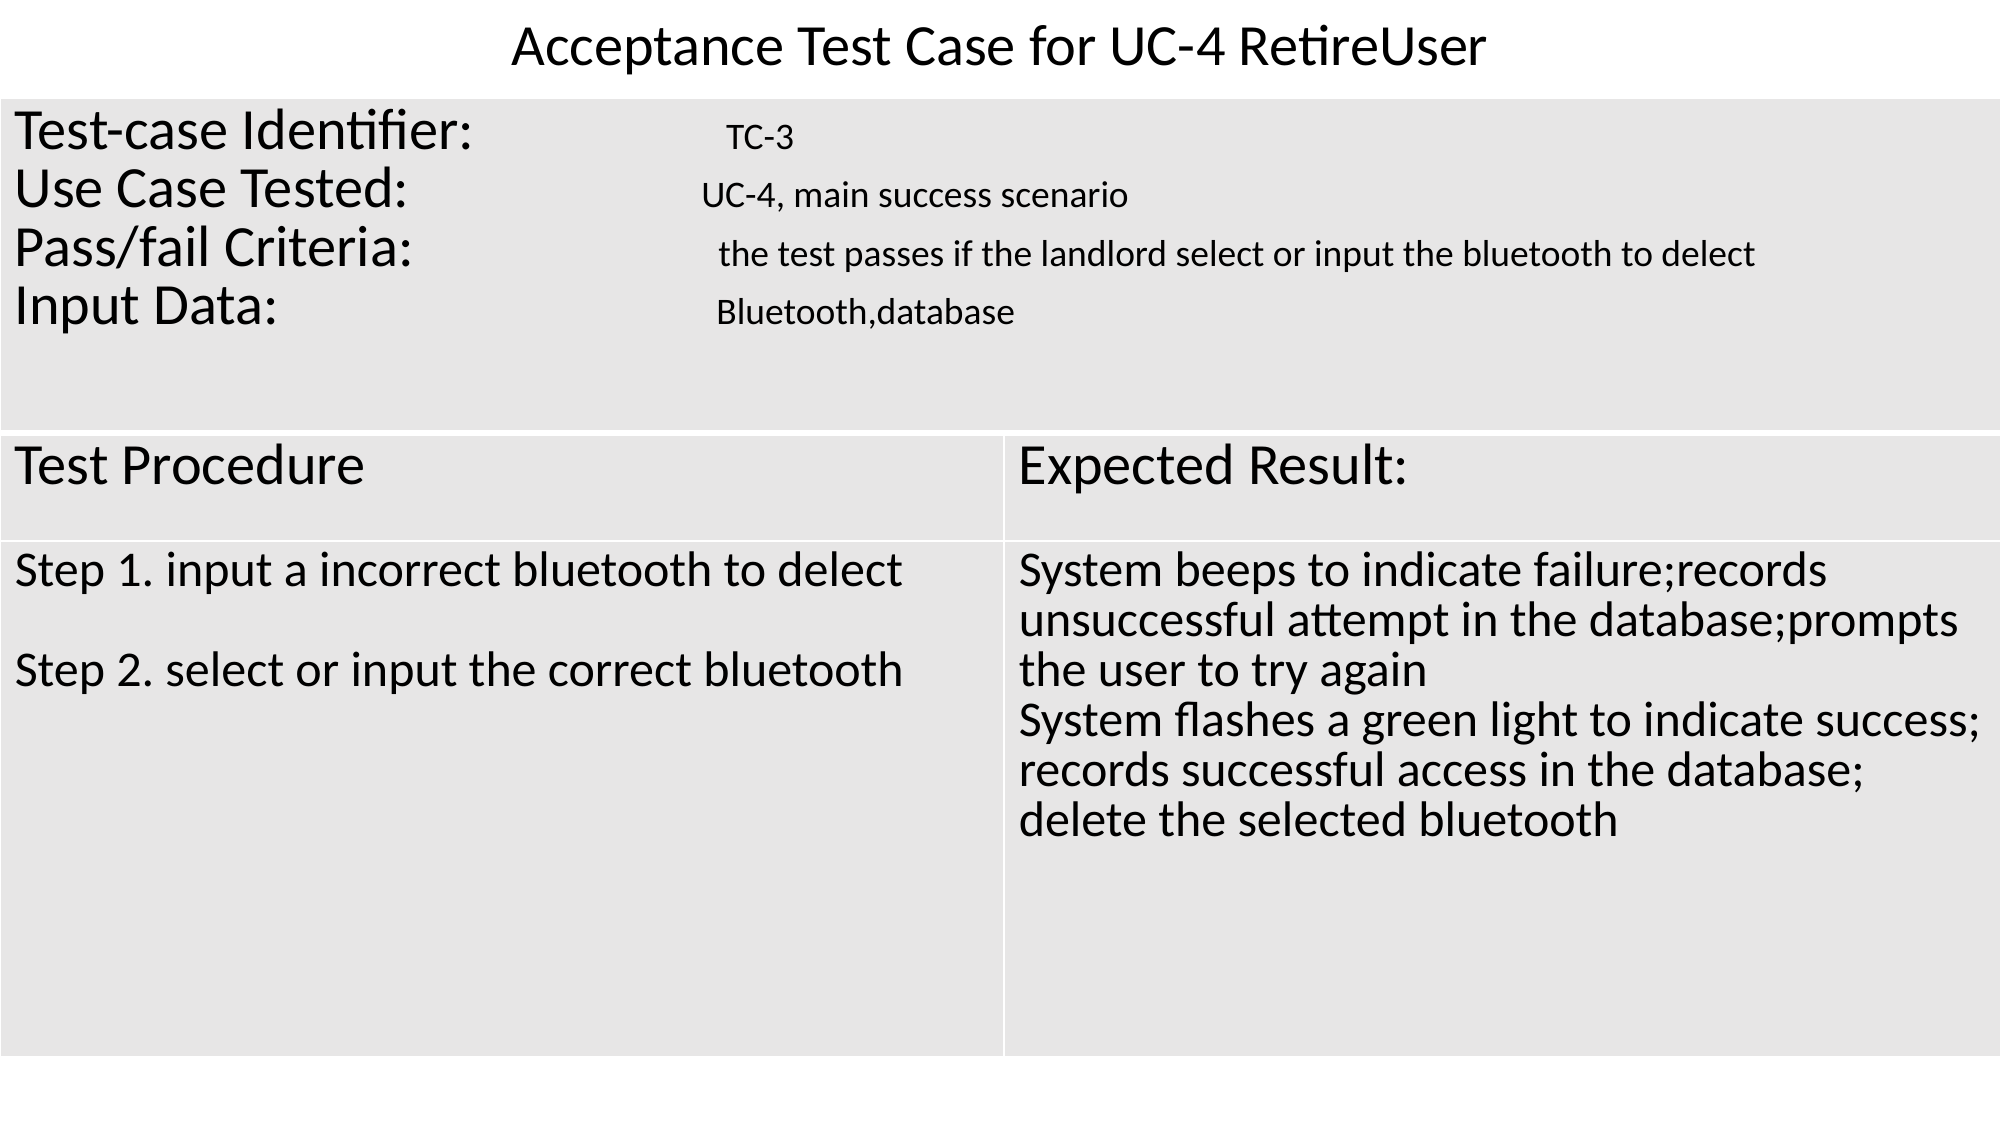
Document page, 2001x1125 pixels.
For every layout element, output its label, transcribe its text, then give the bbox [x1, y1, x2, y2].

table_cell System beeps to indicate failure;records unsuccessful attempt in the database;prompts the user to try again System flashes a green light to indicate success; records successful access in the database; delete the selected bluetooth [1005, 542, 2000, 1056]
table_cell Step 1. input a incorrect bluetooth to delect Step 2. select or input the correct bluetooth [1, 542, 1003, 1056]
table_cell Test Procedure [1, 436, 1003, 540]
table_header Test-case Identifier: TC-3 Use Case Tested: UC-4, main success scenario Pass/fail Criteria: the test passes if the landlord select or input the bluetooth to delect Input Data: Bluetooth,database [1, 99, 2000, 430]
text_box Acceptance Test Case for UC-4 RetireUser [383, 0, 1616, 85]
table_cell Expected Result: [1005, 436, 2000, 540]
